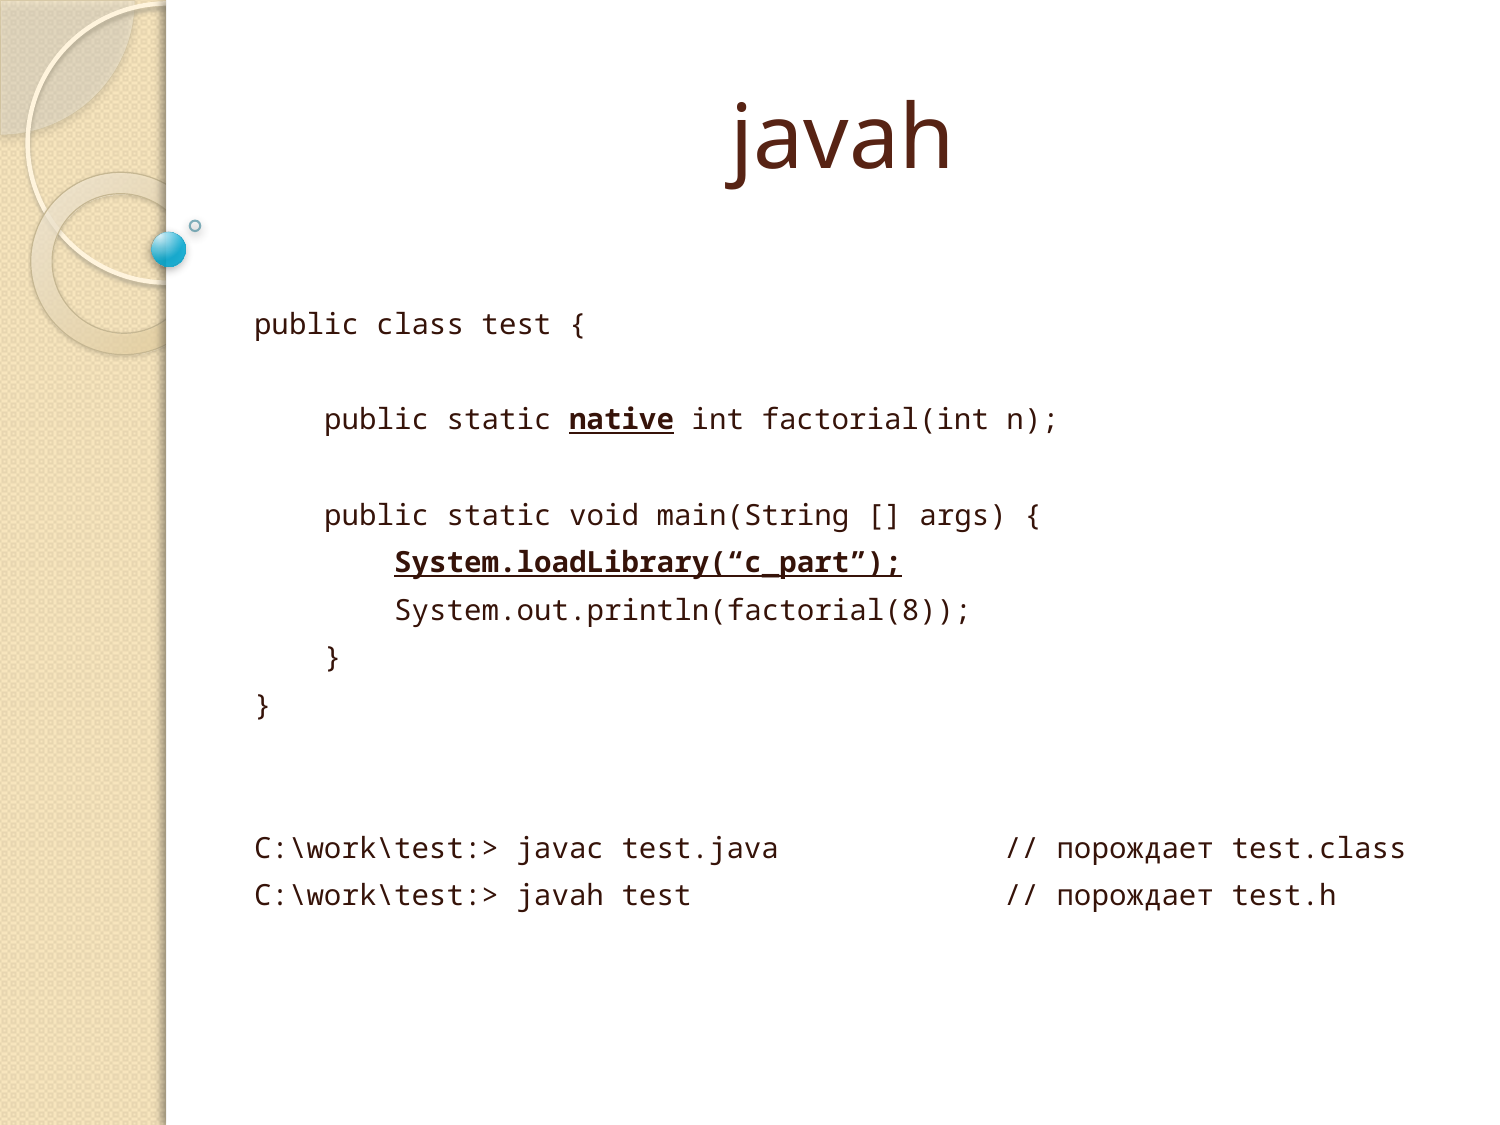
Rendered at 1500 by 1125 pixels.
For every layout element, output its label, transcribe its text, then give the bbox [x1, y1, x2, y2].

title javah [234, 54, 1450, 195]
subtitle public class test { public static native int factorial(int n); public static void main(String [] args) { System.loadLibrary(“c_part”); System.out.println(factorial(8)); } } C:\work\test:> javac test.java // порождает test.class C:\work\test:> javah test // порождает test.h [234, 305, 1450, 1094]
